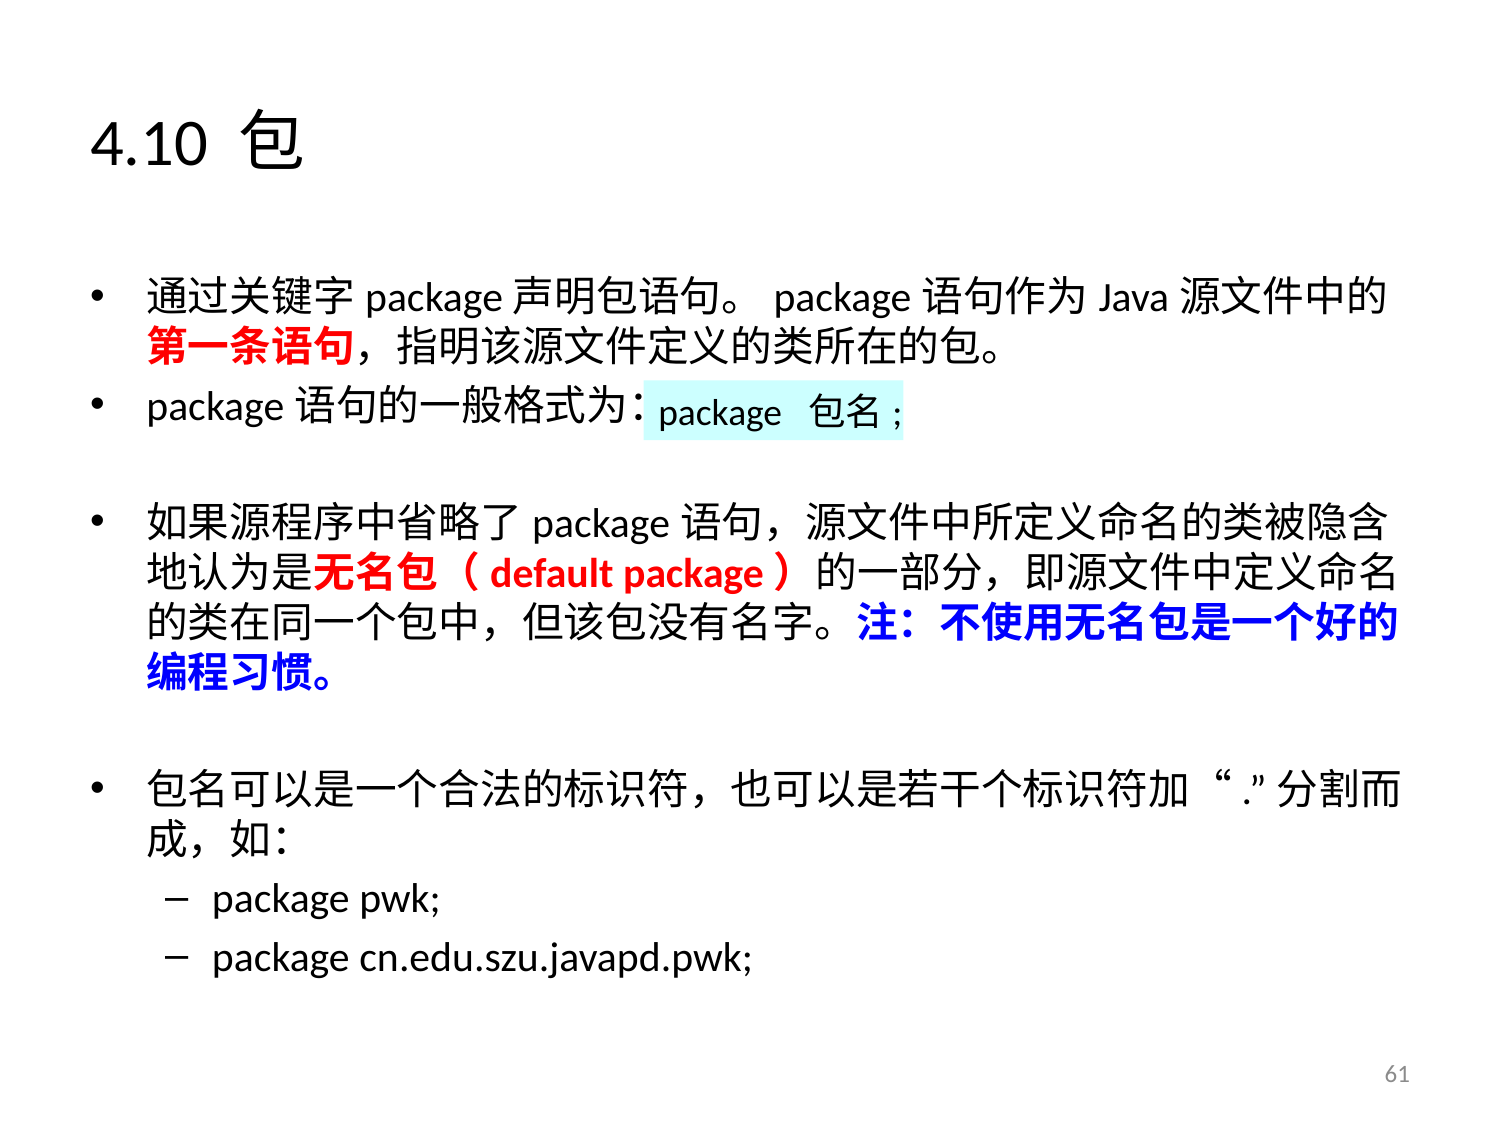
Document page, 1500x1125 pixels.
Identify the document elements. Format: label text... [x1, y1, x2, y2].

title 4.10 包 [75, 45, 1425, 233]
text_box package 包名; [643, 380, 904, 441]
slide_number 61 [1074, 1042, 1425, 1103]
list 通过关键字package声明包语句。package语句作为Java源文件中的第一条语句，指明该源文件定义的类所在的包。 package语句的一般格式为： 如果源程序中省略了package语句，源文件中所定义命名的类被隐含地认为是无名包（default package）的一部分，即源文件中定义命名的类在同一个包中，但该包没有名字。注：不使用无名包是一个好的编程习惯。 包名可以是一个合法的标识符，也可以是若干个标识符加“.”分割而成，如： package pwk; package cn.edu.szu.javapd.pwk; [75, 262, 1425, 1005]
